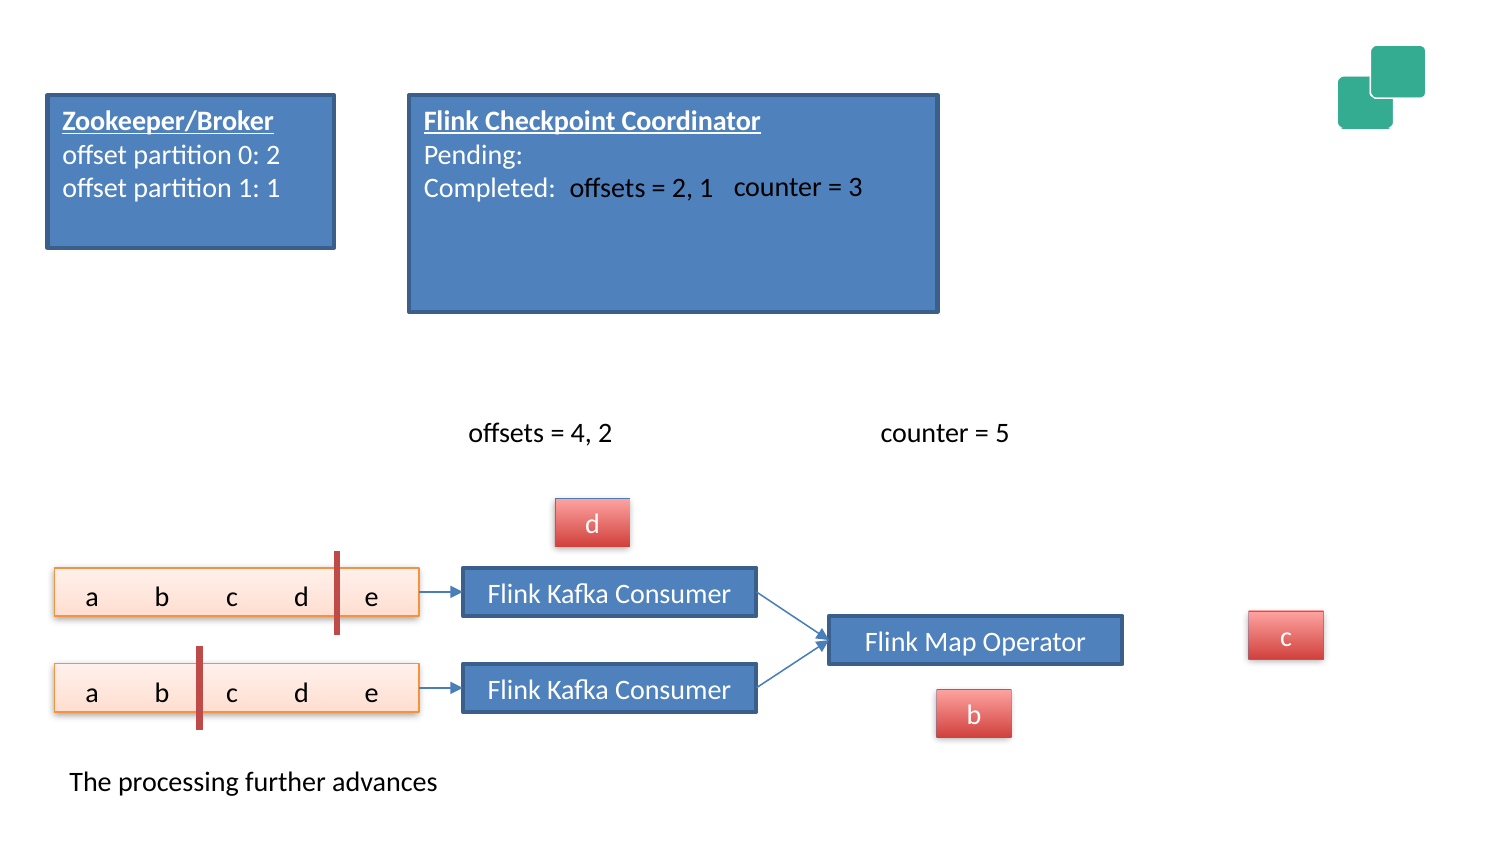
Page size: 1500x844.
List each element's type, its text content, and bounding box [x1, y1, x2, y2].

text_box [204, 663, 420, 717]
text_box counter = 5 [865, 406, 1086, 456]
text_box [756, 639, 830, 689]
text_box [54, 663, 195, 717]
text_box Flink Kafka Consumer [461, 566, 758, 618]
text_box offsets = 4, 2 [453, 406, 674, 456]
picture [1338, 46, 1425, 129]
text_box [54, 567, 332, 621]
text_box offsets = 2, 1 [554, 162, 775, 211]
text_box Flink Map Operator [834, 614, 1124, 666]
text_box Flink Kafka Consumer [461, 662, 758, 714]
text_box Flink Checkpoint Coordinator Pending: Completed: [407, 93, 940, 314]
text_box b [936, 689, 1012, 738]
text_box d [554, 498, 630, 547]
text_box The processing further advances [54, 755, 1430, 805]
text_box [342, 567, 420, 621]
text_box c [1248, 610, 1324, 660]
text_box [756, 591, 830, 639]
text_box Zookeeper/Broker offset partition 0: 2 offset partition 1: 1 [45, 93, 336, 250]
text_box counter = 3 [719, 161, 939, 210]
